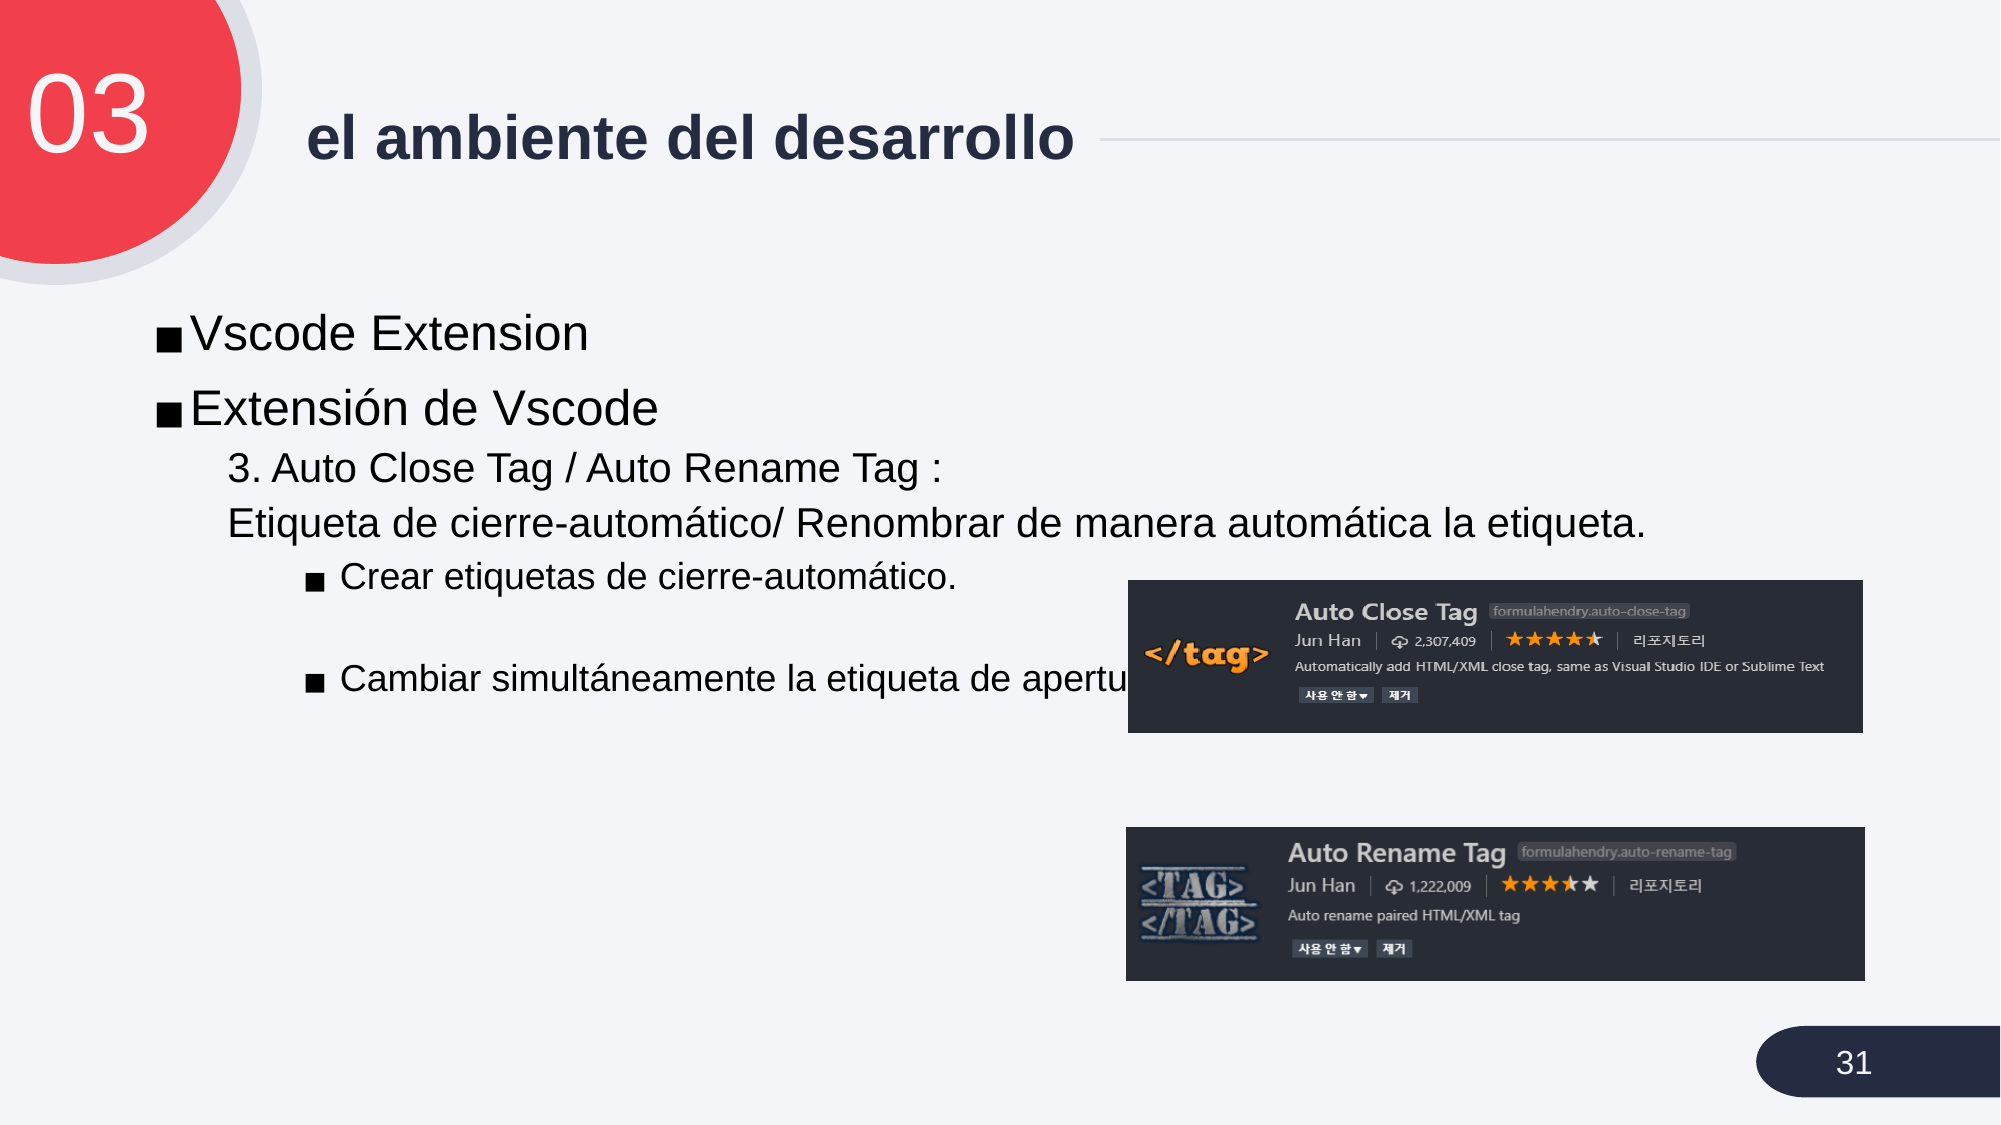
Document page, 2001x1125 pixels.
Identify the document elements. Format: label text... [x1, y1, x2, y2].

picture [1125, 827, 1866, 982]
slide_number 31 [1820, 1031, 1984, 1092]
text_box Vscode Extension Extensión de Vscode 3. Auto Close Tag / Auto Rename Tag : Etiqueta de cierre-automático/ Renombrar de manera automática la etiqueta. Crear etiquetas de cierre-automático. Cambiar simultáneamente la etiqueta de apertura y cierre. [137, 299, 1863, 1014]
list 03 [0, 47, 167, 186]
title el ambiente del desarrollo [290, 89, 1100, 191]
picture [1128, 579, 1863, 733]
